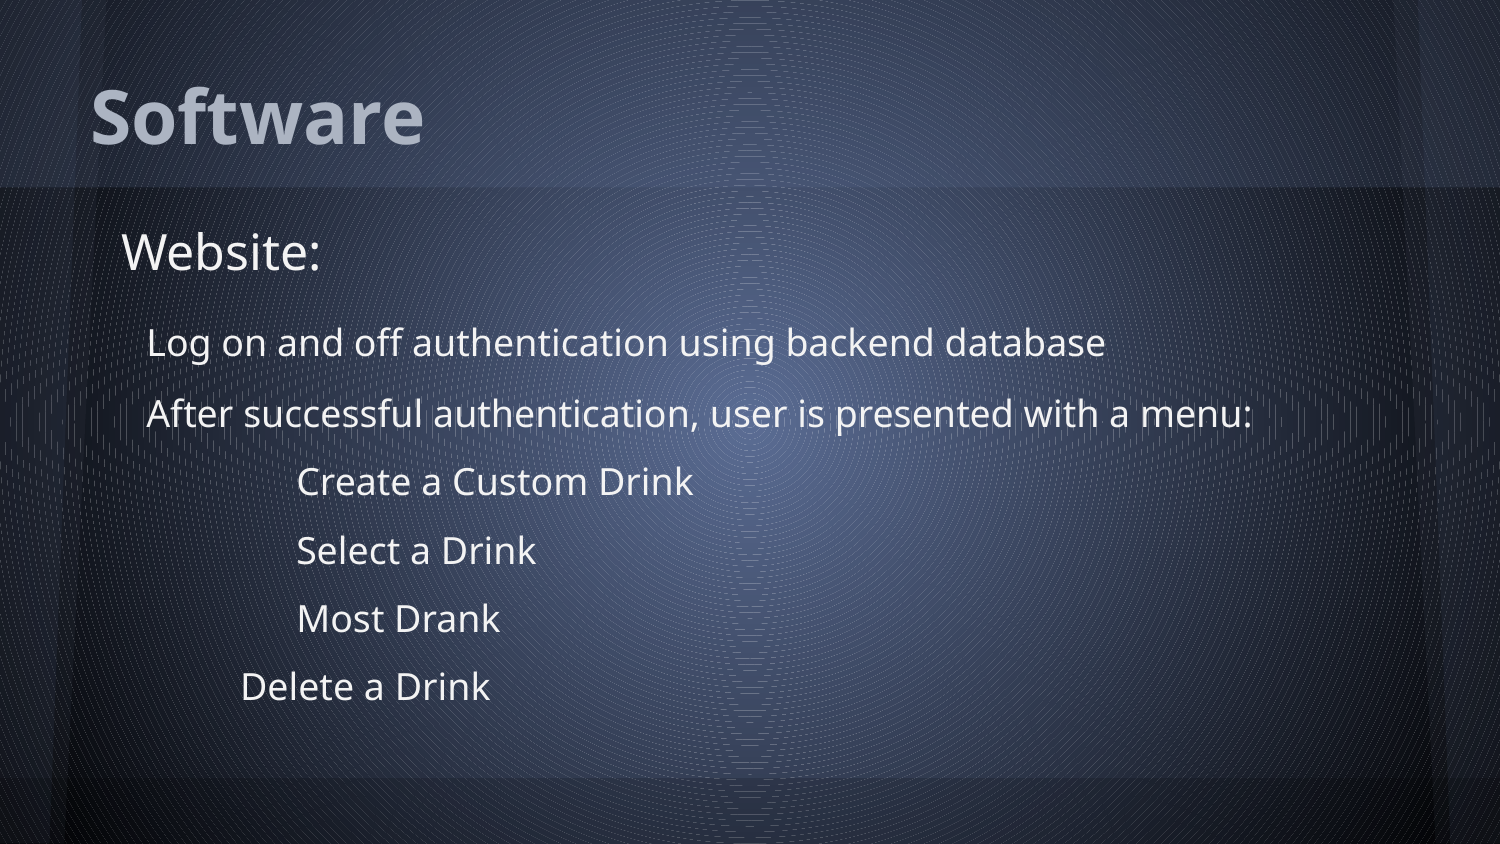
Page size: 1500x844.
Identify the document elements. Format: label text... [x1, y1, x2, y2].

list Website: Log on and off authentication using backend database After successful authentication, user is presented with a menu: Create a Custom Drink Select a Drink Most Drank Delete a Drink [75, 196, 1425, 808]
title Software [75, 33, 1425, 175]
